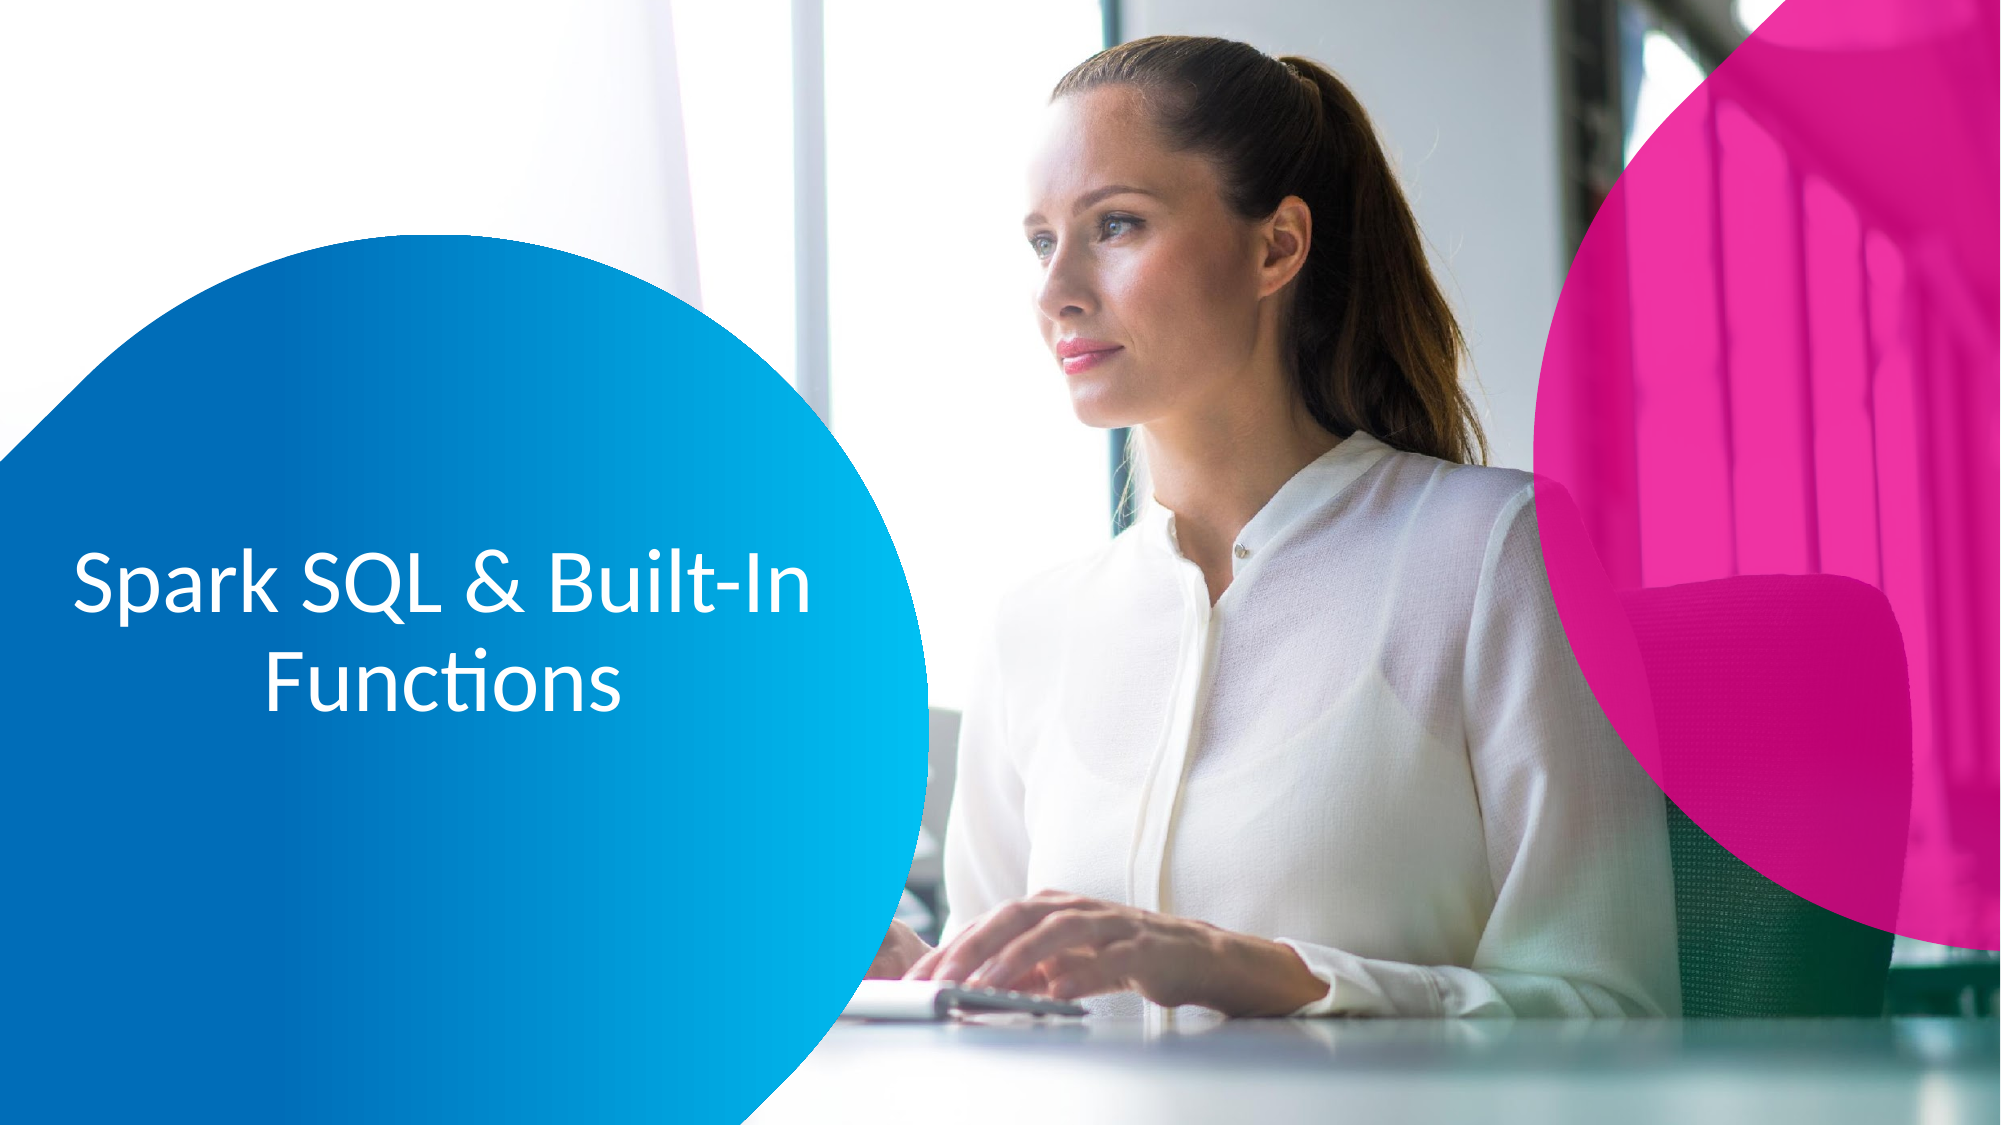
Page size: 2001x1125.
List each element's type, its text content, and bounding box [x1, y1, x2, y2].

picture [672, 549, 679, 556]
picture [650, 550, 659, 556]
title Spark SQL & Built-In Functions [43, 556, 844, 709]
picture [480, 550, 504, 556]
picture [0, 0, 2001, 1125]
